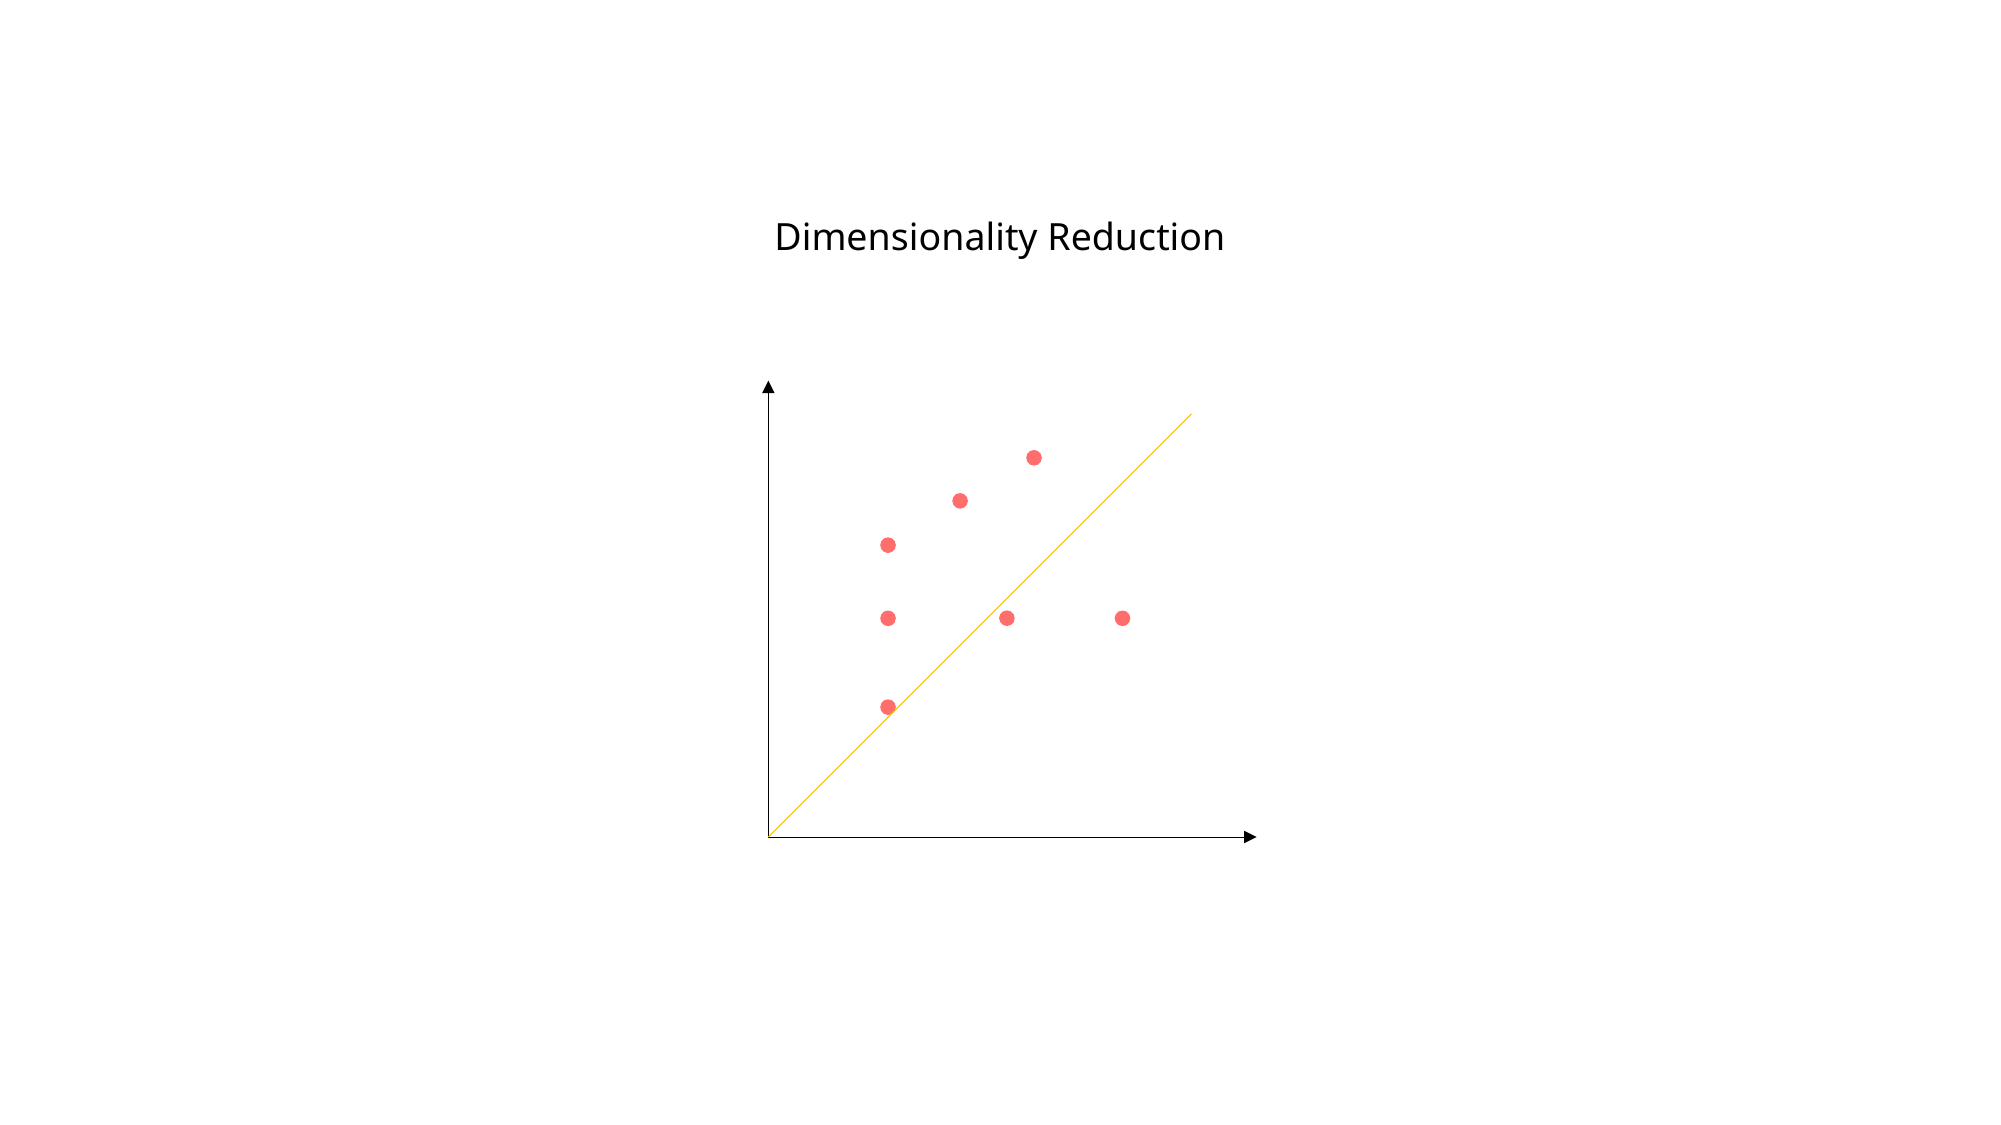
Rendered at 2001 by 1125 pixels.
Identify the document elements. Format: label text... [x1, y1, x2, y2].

text_box Dimensionality Reduction [749, 205, 1251, 266]
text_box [768, 414, 1192, 837]
